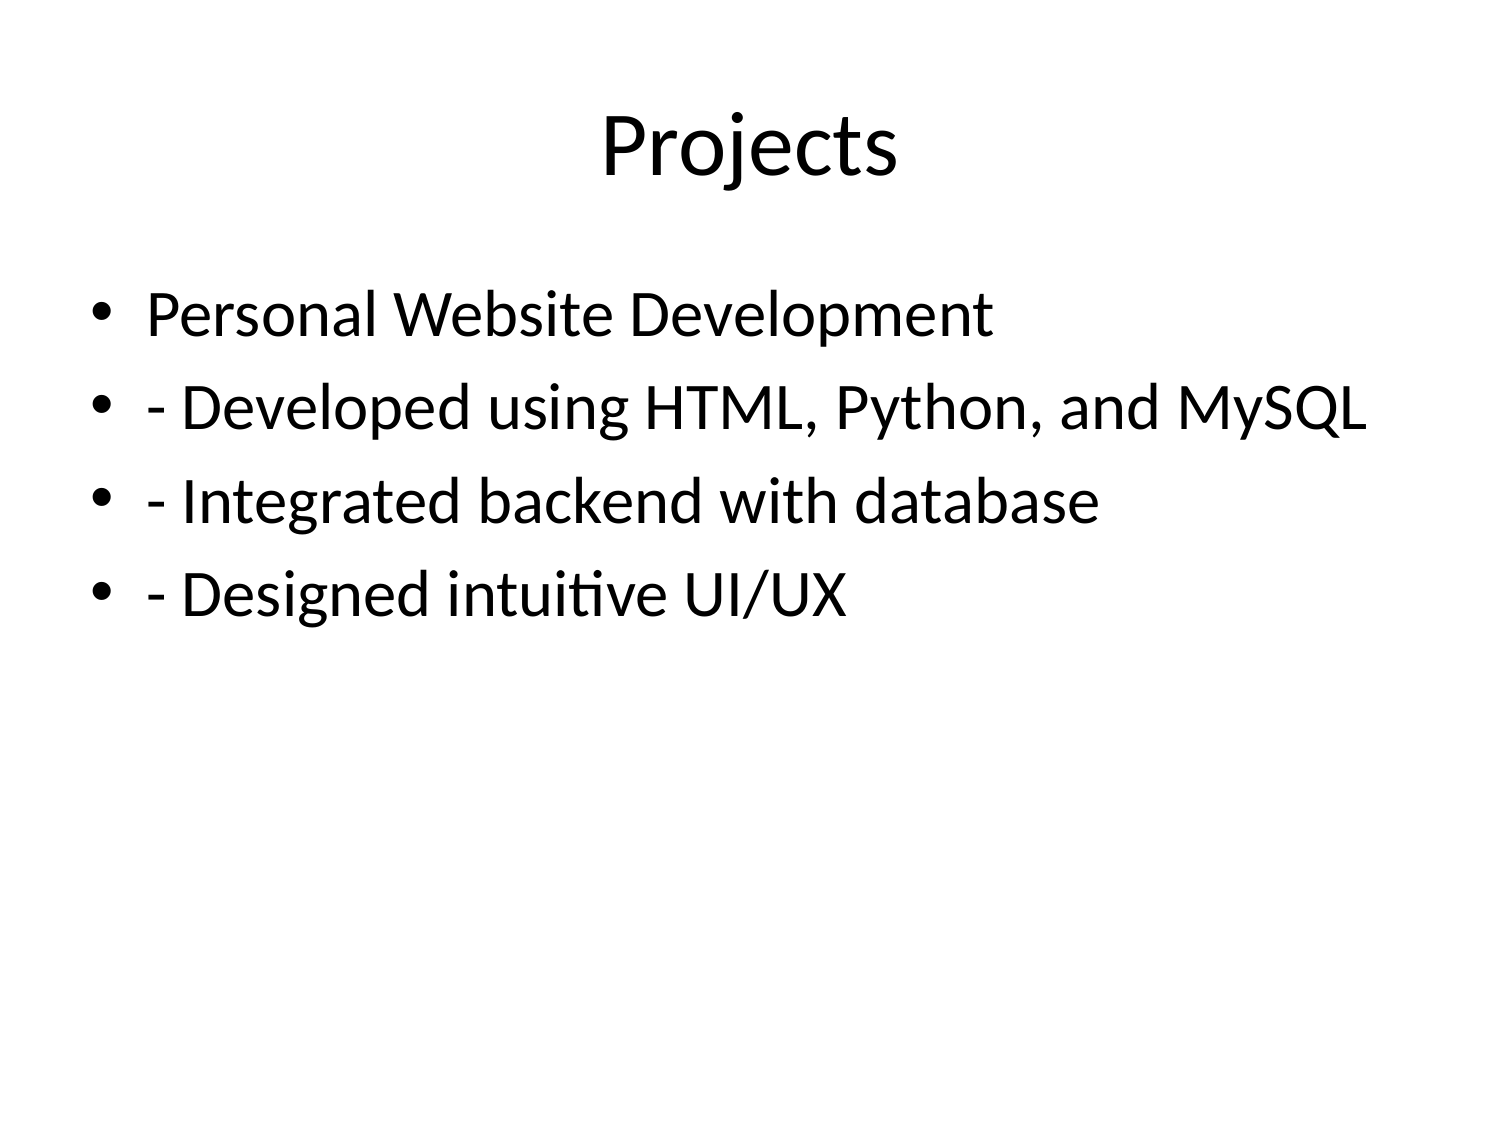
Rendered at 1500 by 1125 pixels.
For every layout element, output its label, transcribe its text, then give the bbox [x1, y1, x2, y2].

title Projects [75, 45, 1425, 233]
list Personal Website Development - Developed using HTML, Python, and MySQL - Integrated backend with database - Designed intuitive UI/UX [75, 262, 1425, 1005]
